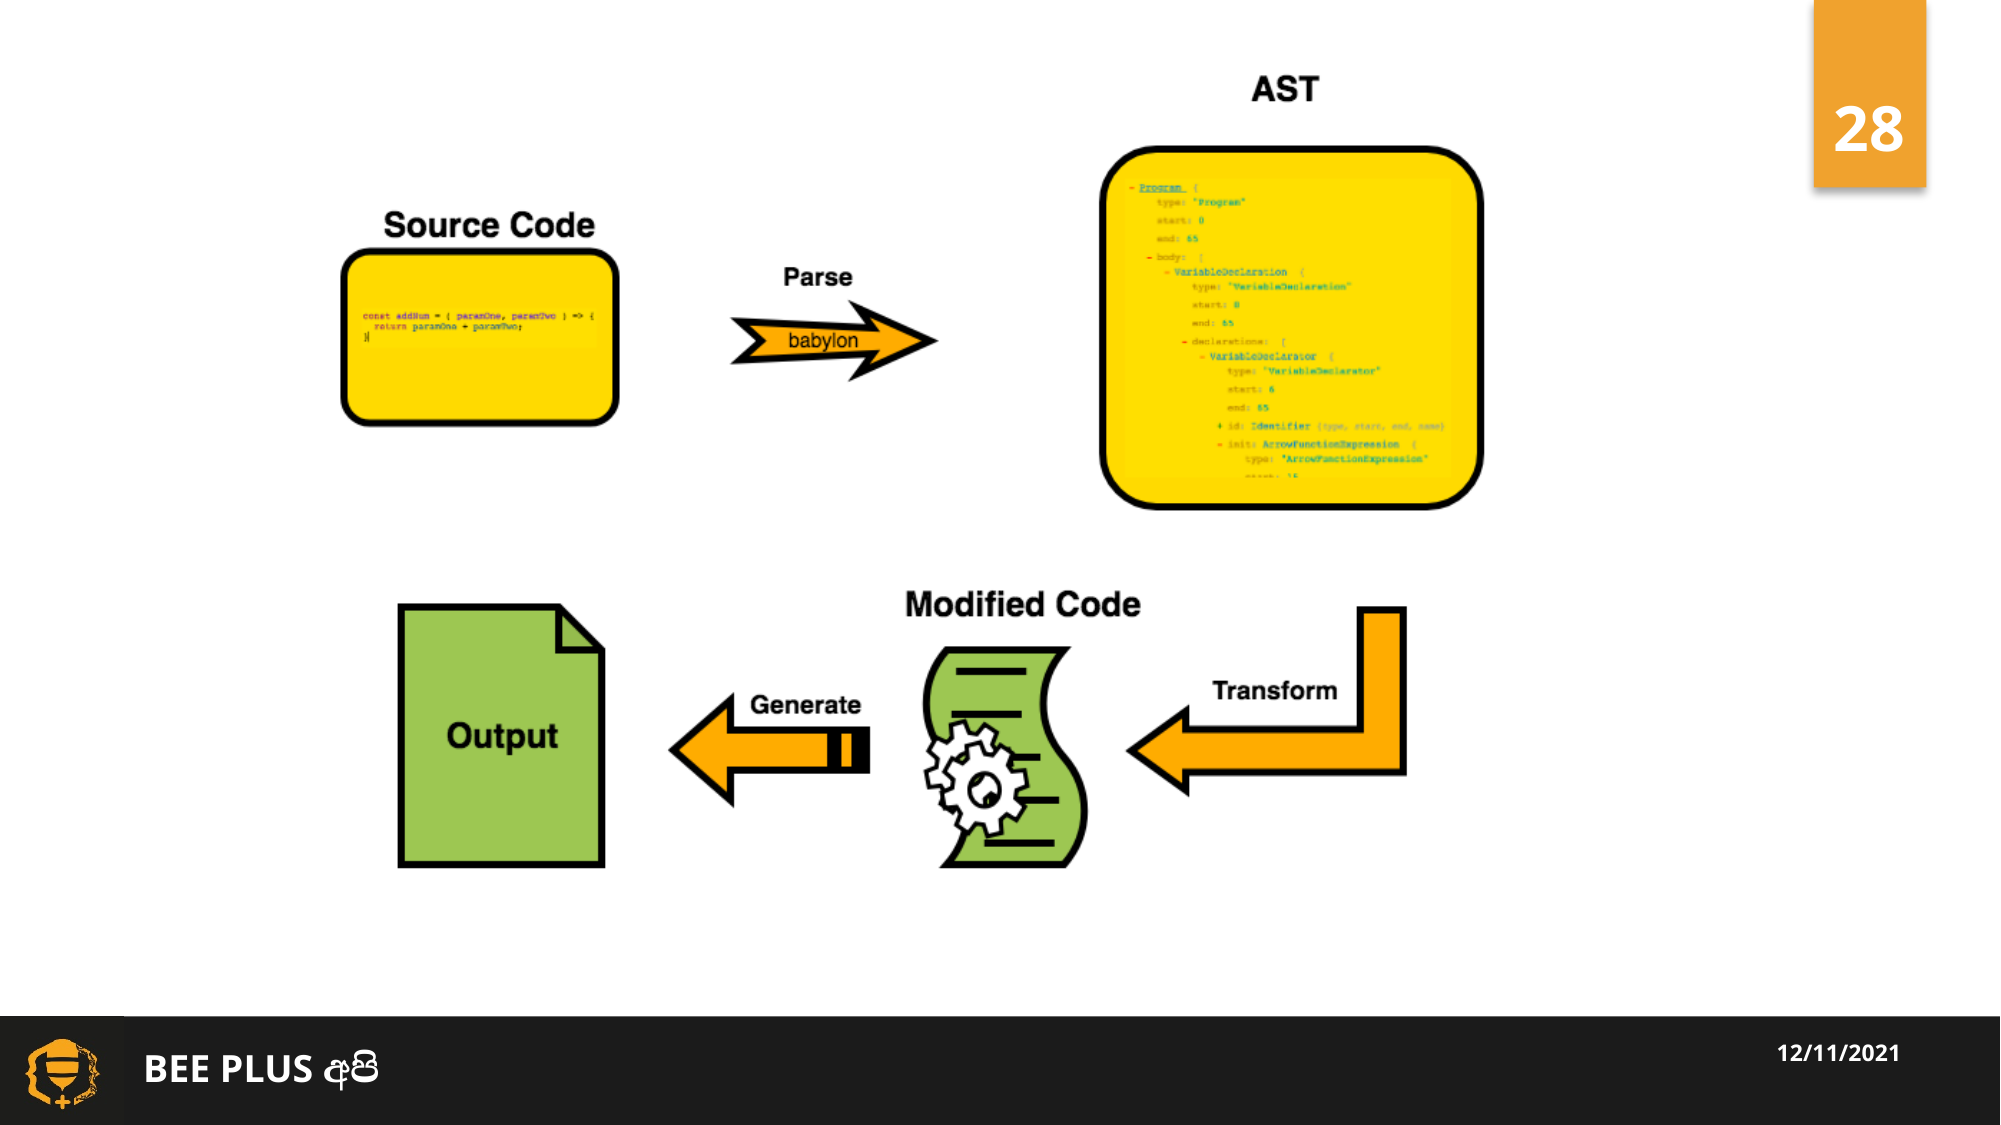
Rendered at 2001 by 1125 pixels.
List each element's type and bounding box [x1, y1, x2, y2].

picture [0, 1016, 124, 1125]
picture [311, 36, 1513, 898]
